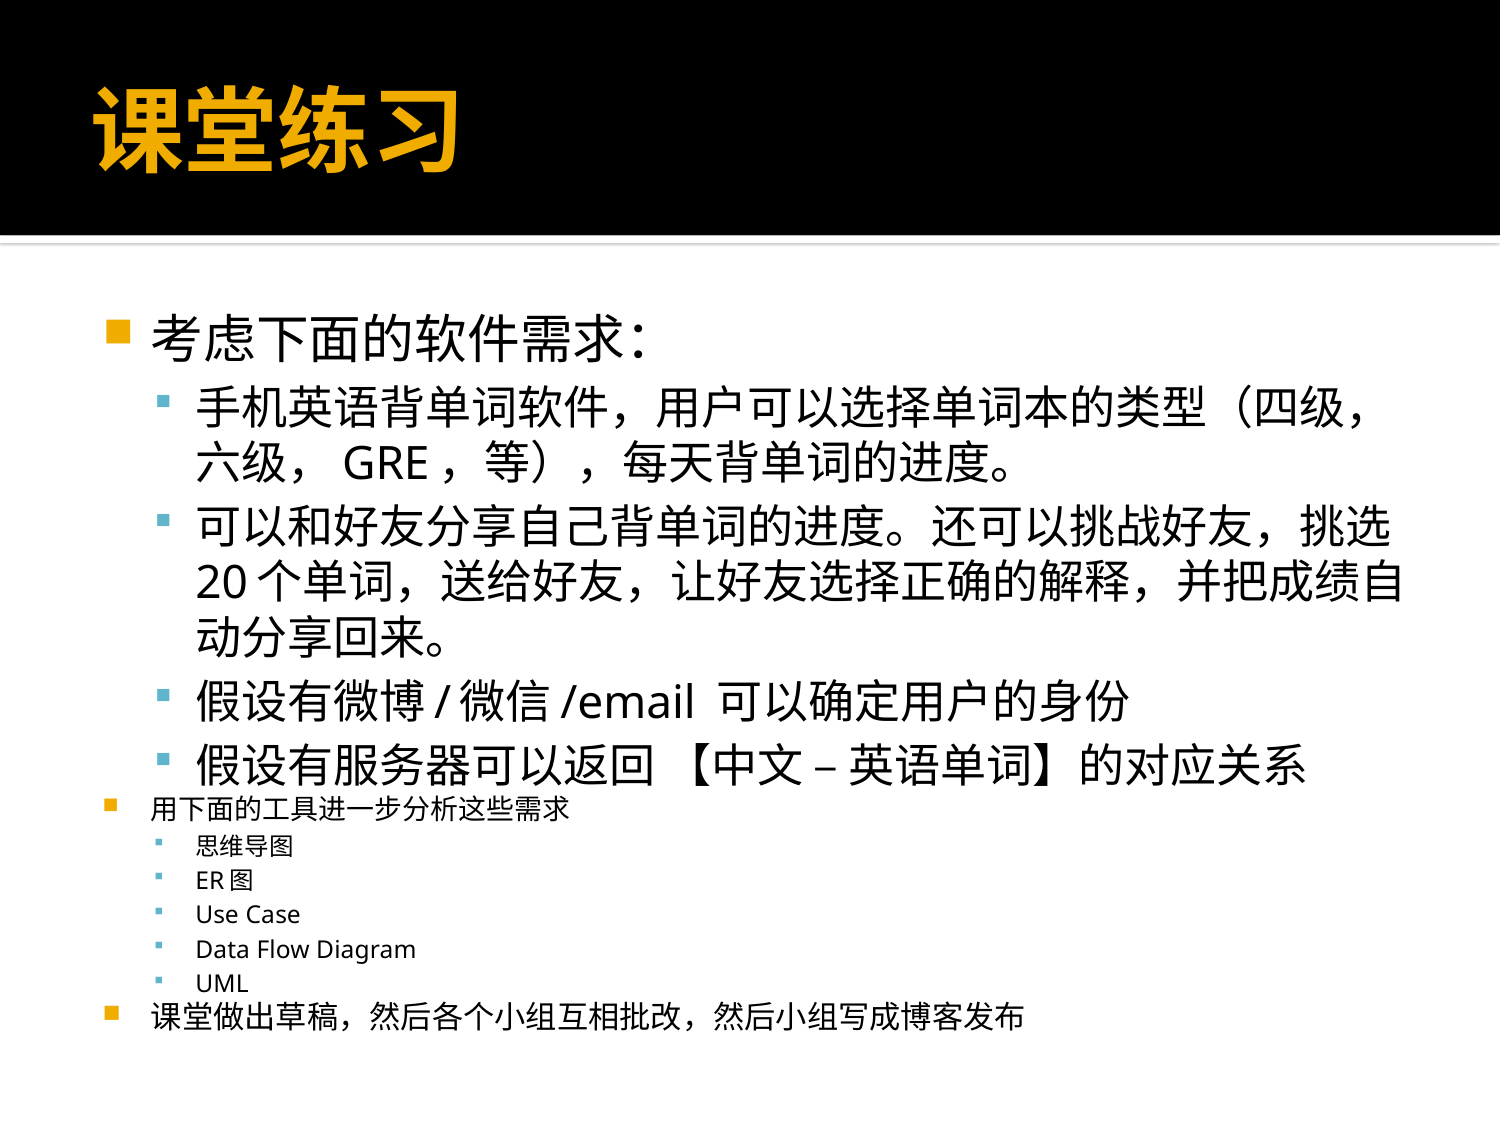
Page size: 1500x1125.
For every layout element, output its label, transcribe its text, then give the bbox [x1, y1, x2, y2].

title 课堂练习 [75, 25, 1425, 231]
list 考虑下面的软件需求： 手机英语背单词软件，用户可以选择单词本的类型（四级，六级，GRE，等），每天背单词的进度。 可以和好友分享自己背单词的进度。还可以挑战好友，挑选20个单词，送给好友，让好友选择正确的解释，并把成绩自动分享回来。 假设有微博/微信/email 可以确定用户的身份 假设有服务器可以返回 【中文 – 英语单词】的对应关系 用下面的工具进一步分析这些需求 思维导图 ER图 Use Case Data Flow Diagram UML 课堂做出草稿，然后各个小组互相批改，然后小组写成博客发布 [75, 291, 1425, 1050]
